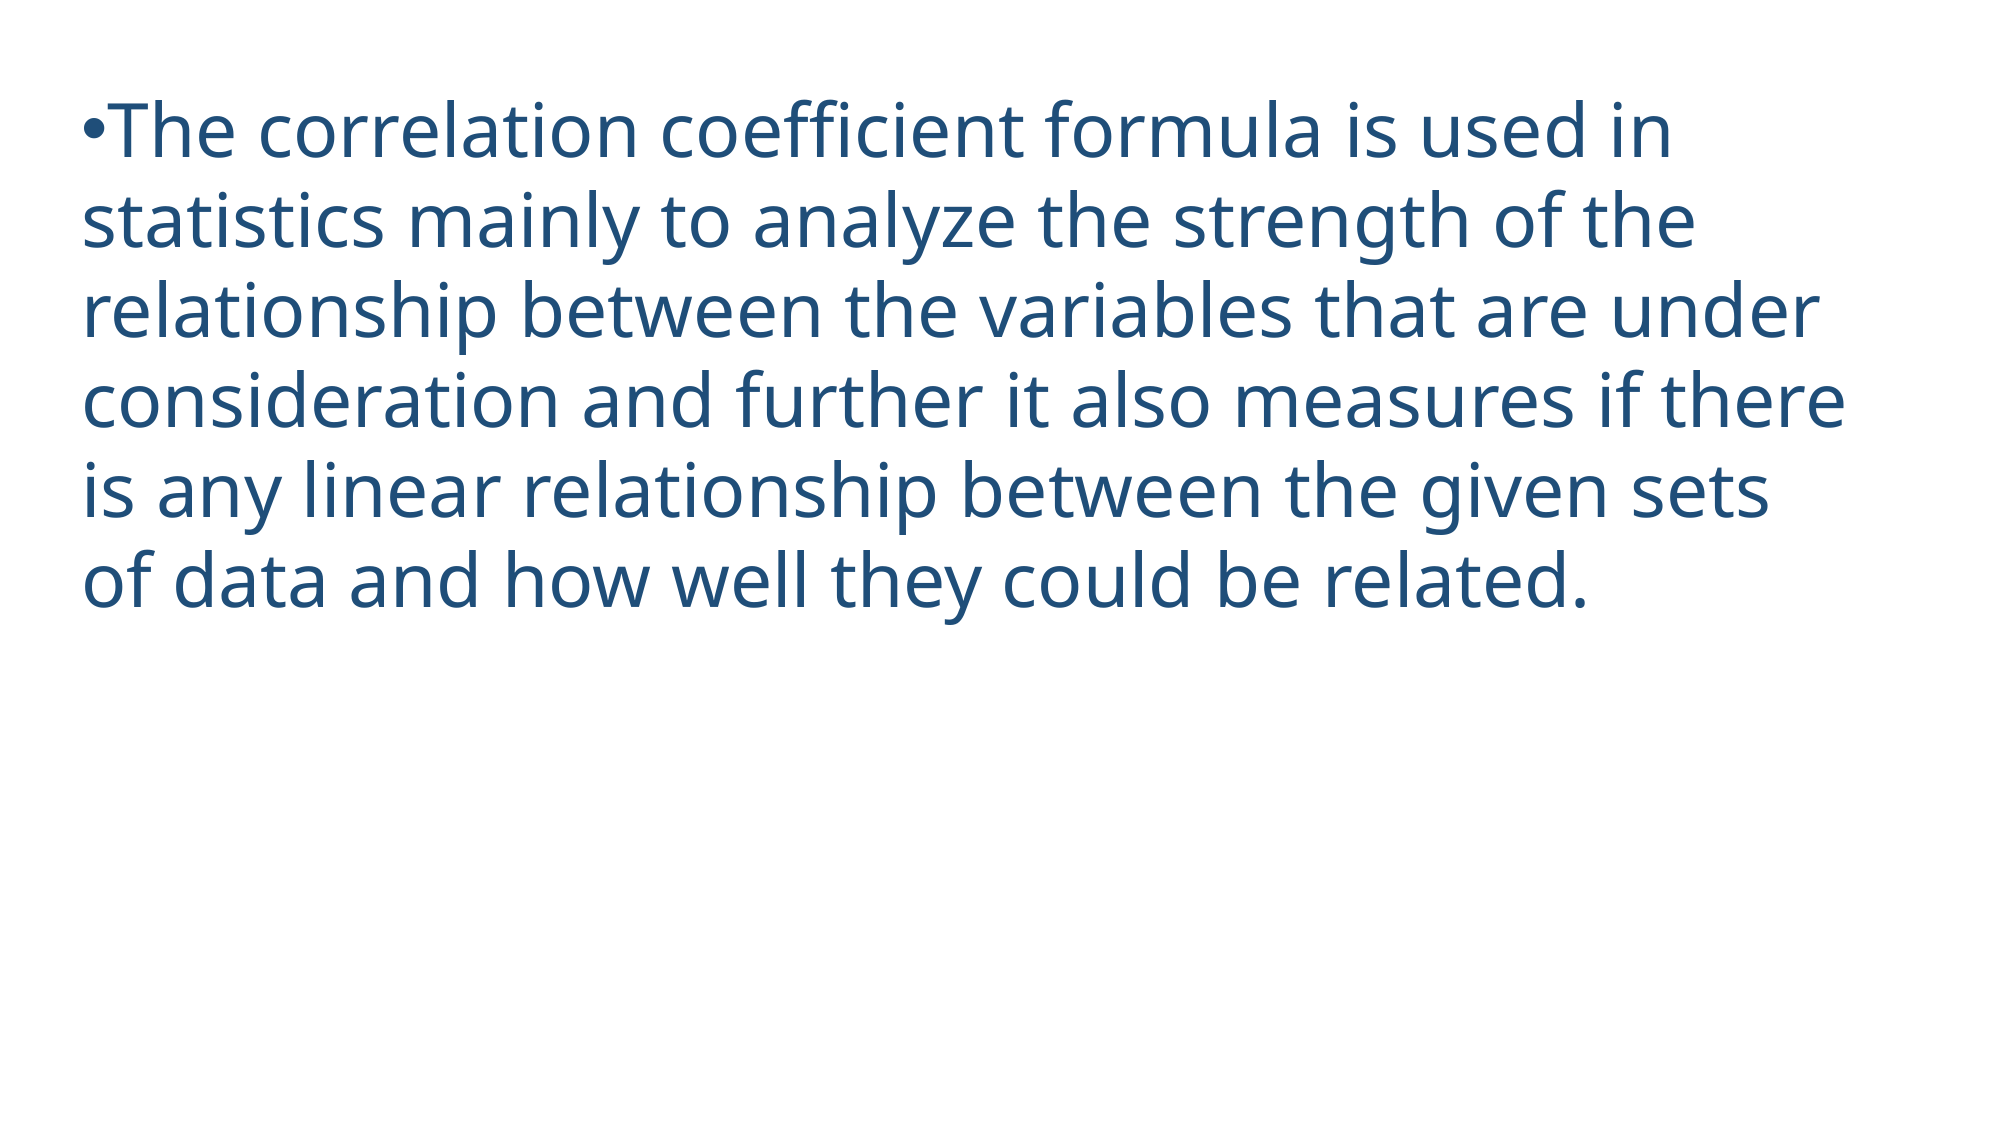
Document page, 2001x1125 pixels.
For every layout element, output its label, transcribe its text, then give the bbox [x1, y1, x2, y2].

text_box The correlation coefficient formula is used in statistics mainly to analyze the strength of the relationship between the variables that are under consideration and further it also measures if there is any linear relationship between the given sets of data and how well they could be related. [66, 74, 1873, 630]
